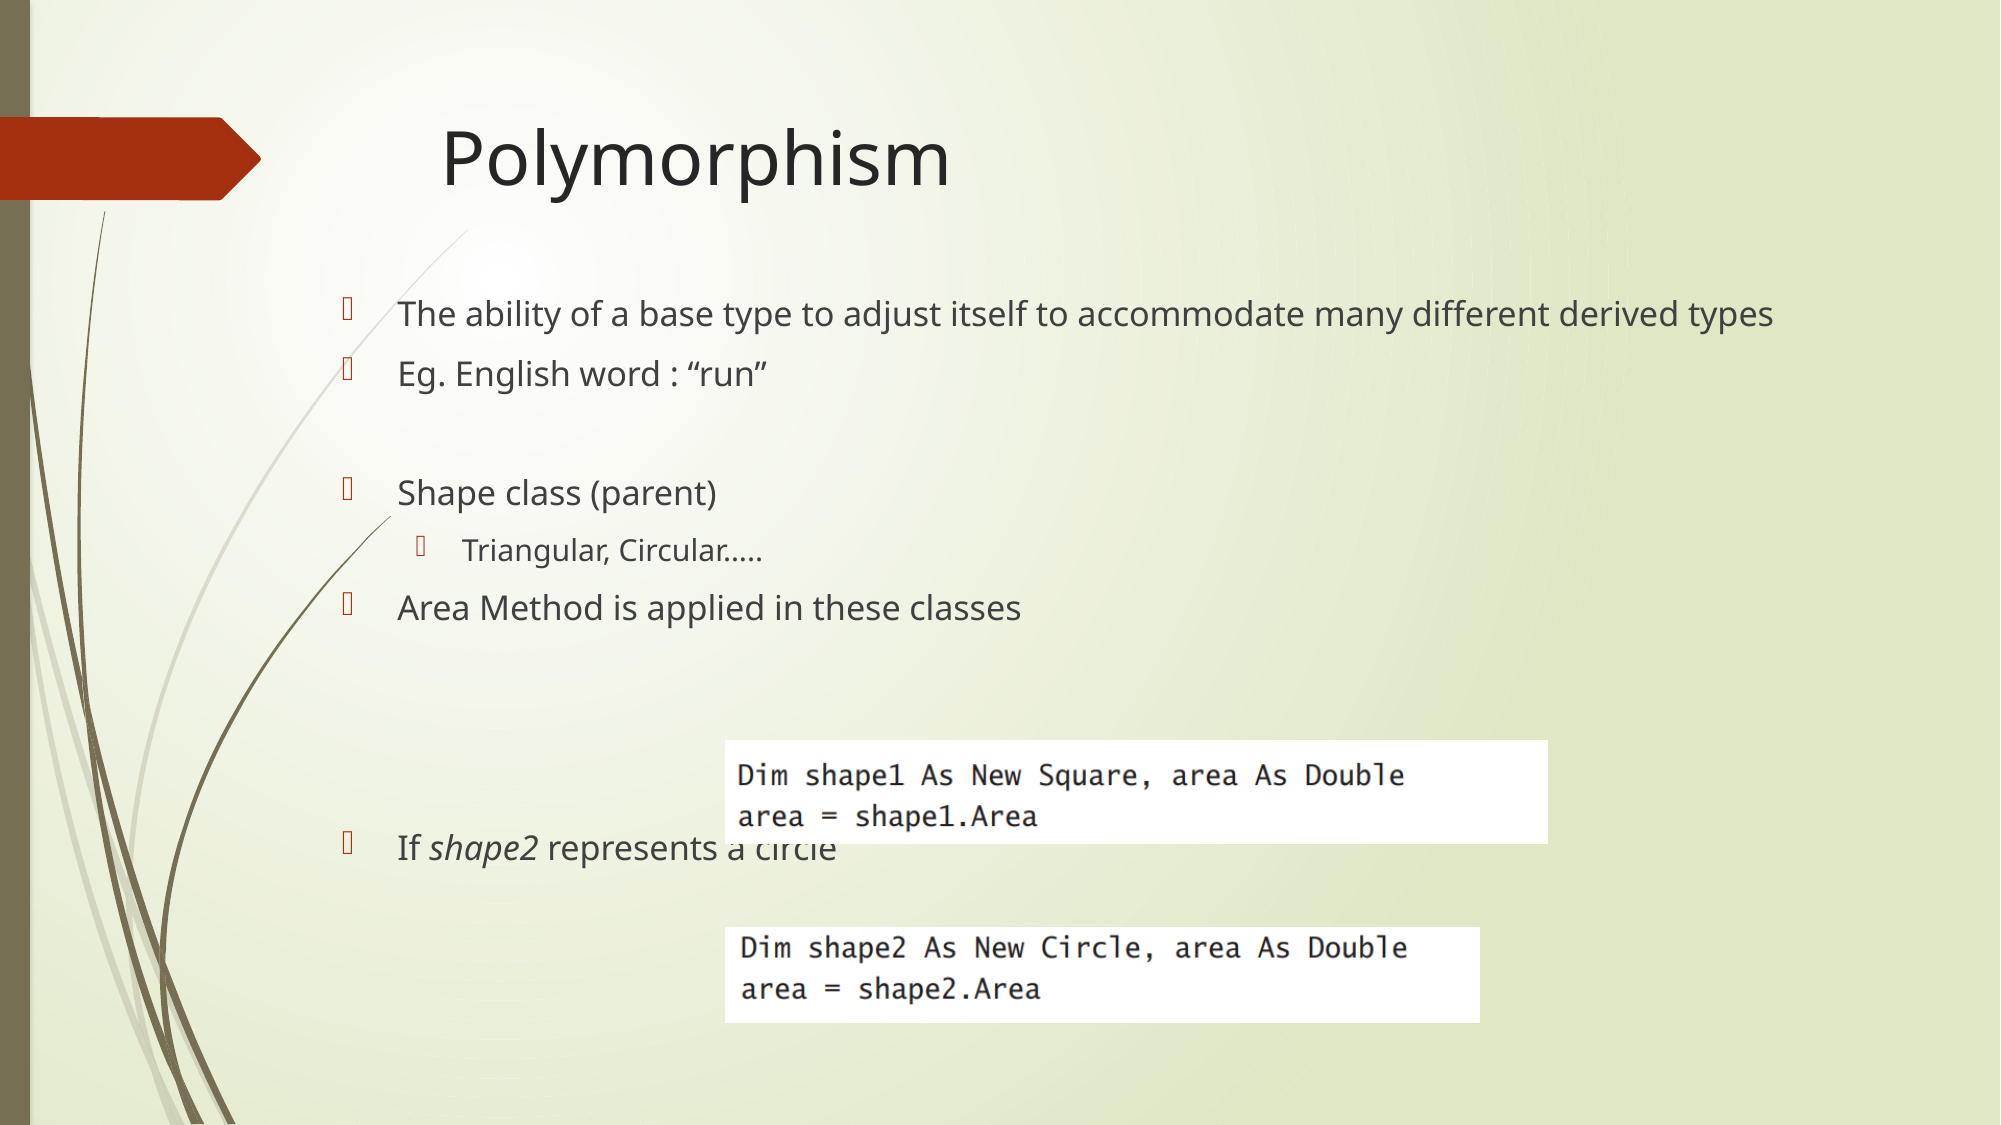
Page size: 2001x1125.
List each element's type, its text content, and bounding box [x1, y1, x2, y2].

list The ability of a base type to adjust itself to accommodate many different derived types Eg. English word : “run” Shape class (parent) Triangular, Circular….. Area Method is applied in these classes If shape2 represents a circle [326, 284, 1790, 905]
picture [725, 927, 1480, 1023]
picture [725, 740, 1548, 845]
title Polymorphism [425, 102, 1888, 313]
